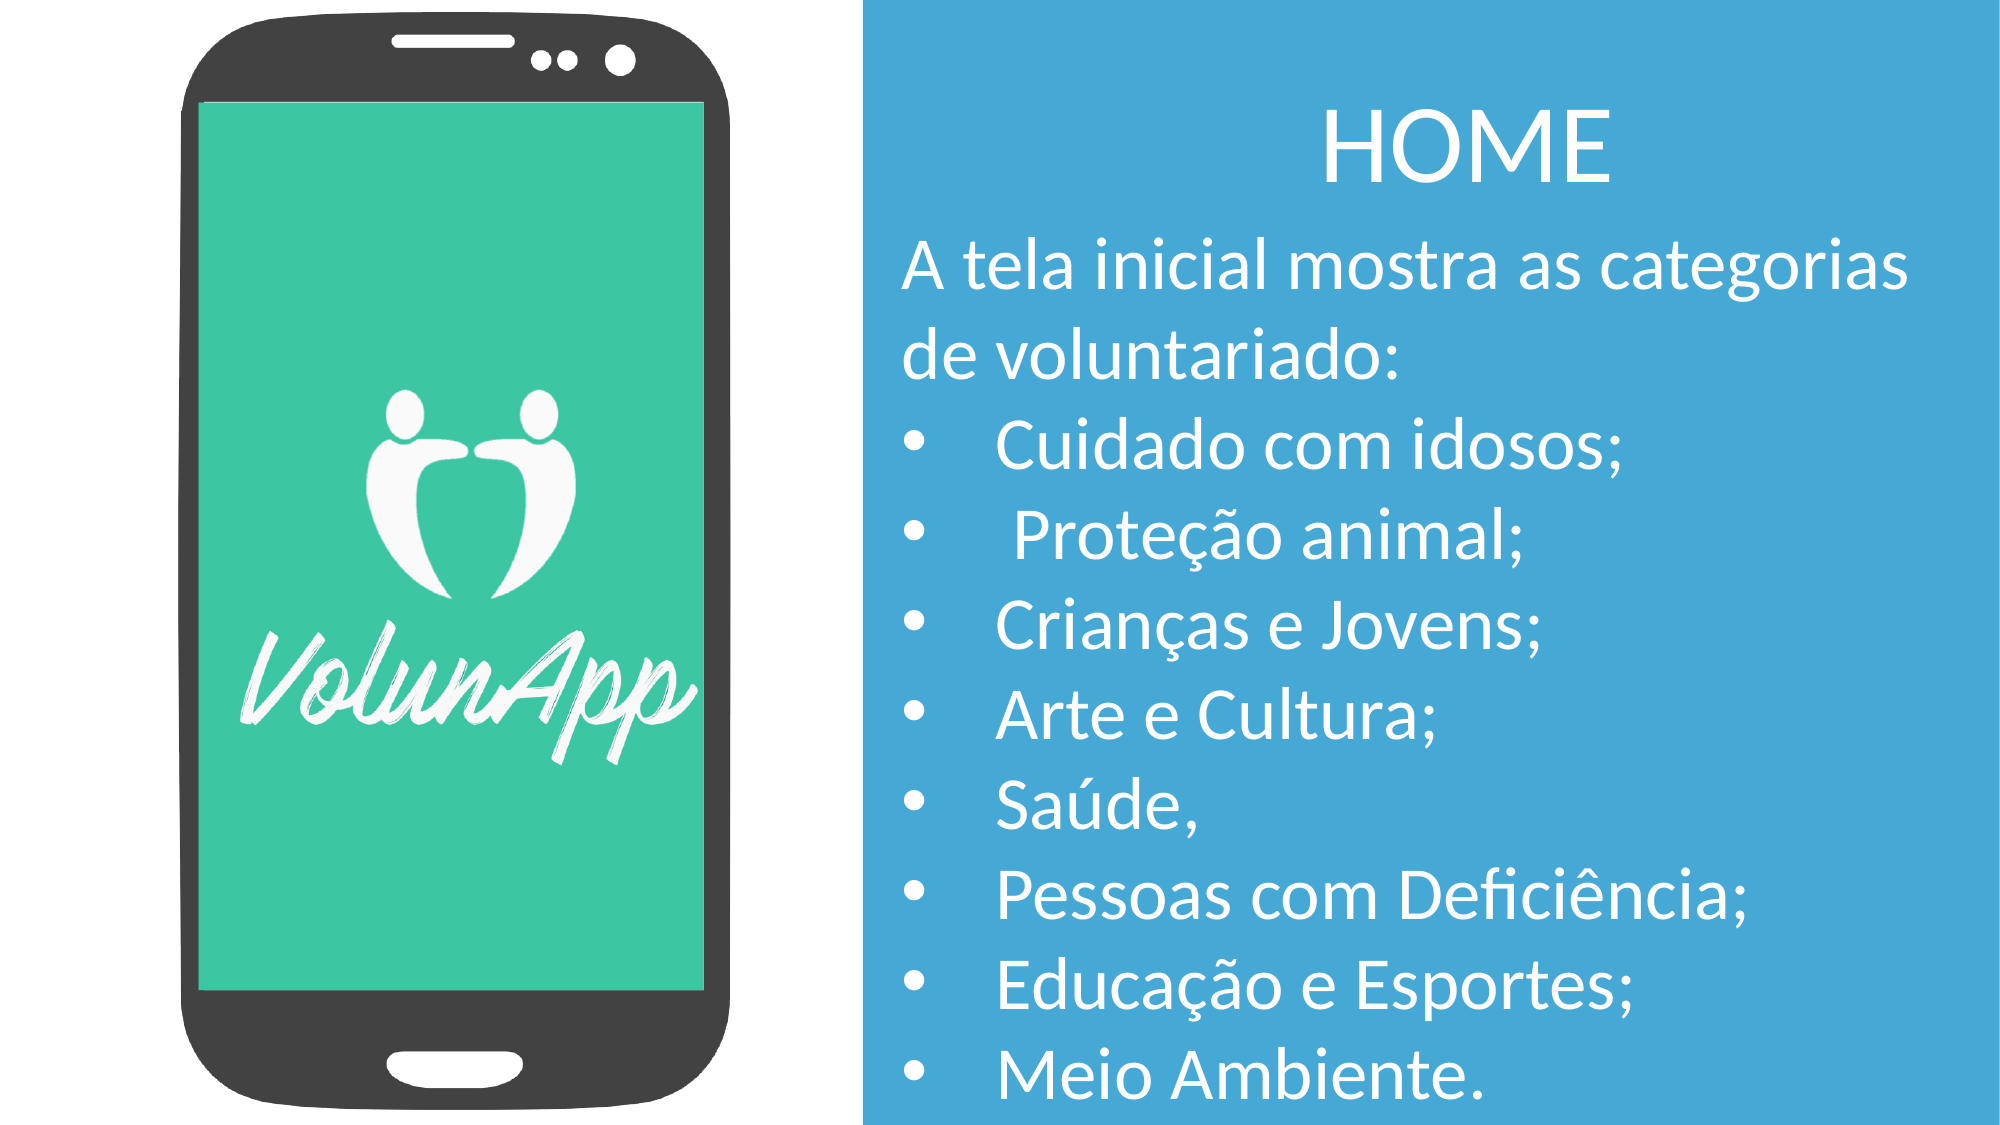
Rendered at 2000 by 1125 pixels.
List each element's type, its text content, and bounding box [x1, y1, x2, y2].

text_box A tela inicial mostra as categorias de voluntariado: Cuidado com idosos; Proteção animal; Crianças e Jovens; Arte e Cultura; Saúde, Pessoas com Deficiência; Educação e Esportes; Meio Ambiente. [886, 206, 2000, 1122]
text_box HOME [1304, 62, 1631, 206]
picture [177, 11, 732, 1110]
text_box [861, 0, 2000, 1125]
